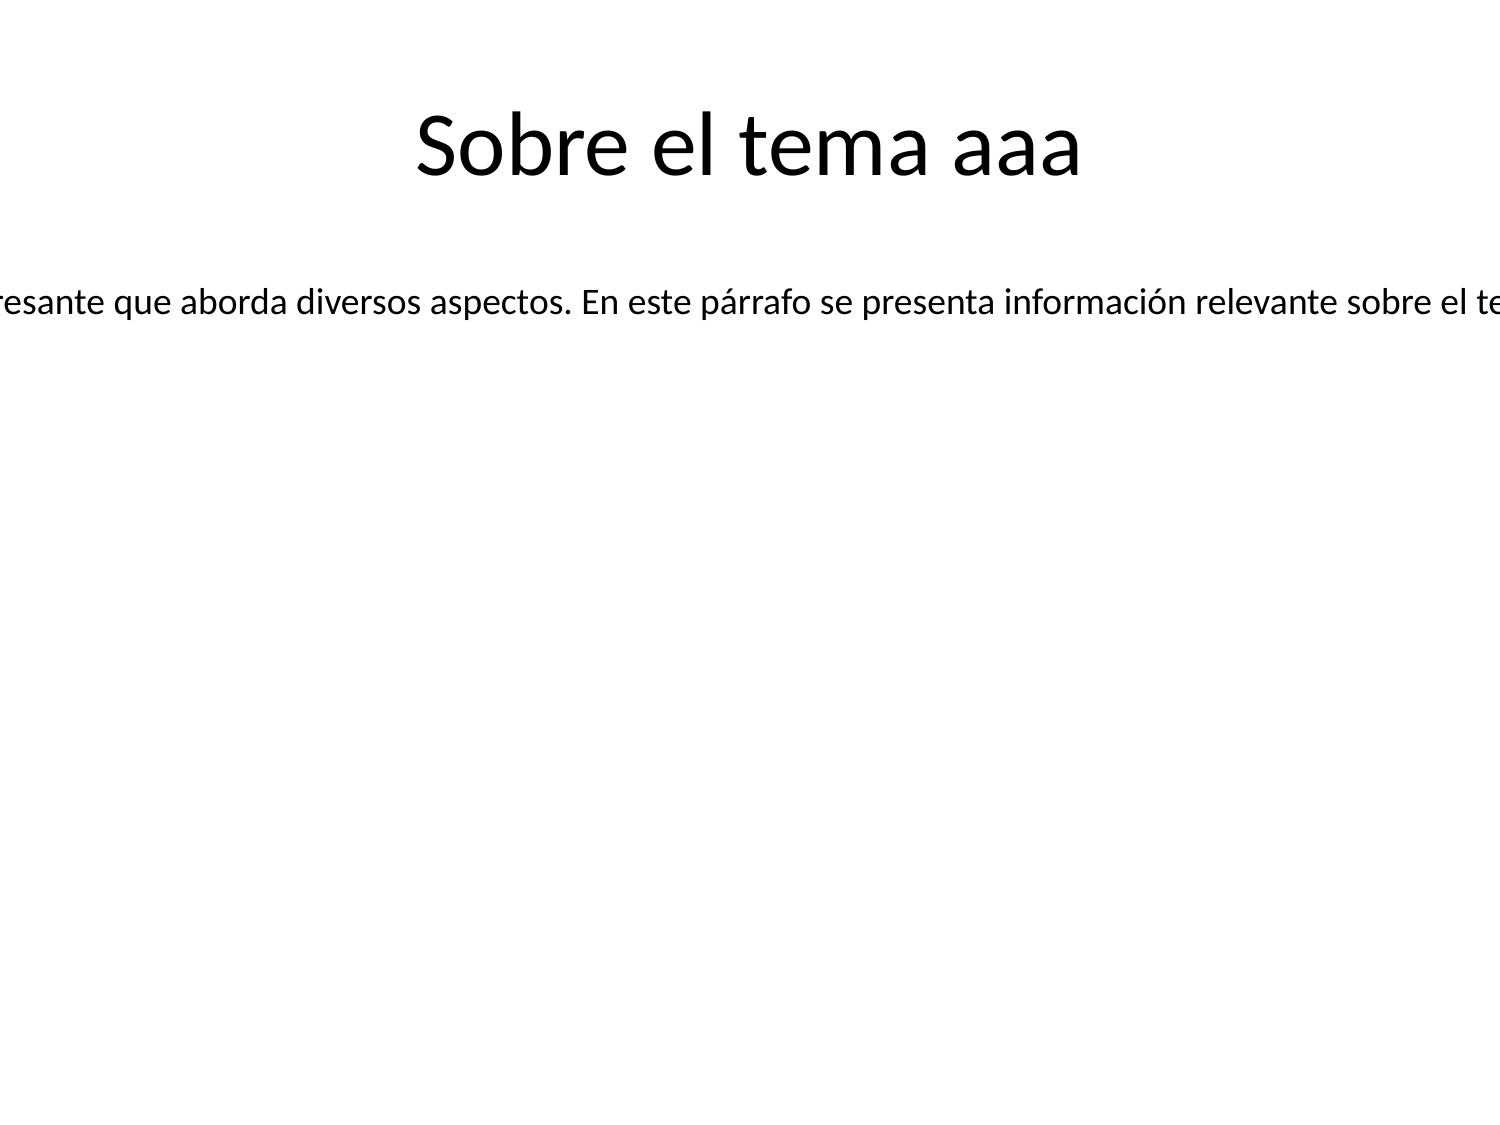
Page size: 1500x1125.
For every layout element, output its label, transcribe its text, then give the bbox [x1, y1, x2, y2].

title Sobre el tema aaa [75, 45, 1425, 224]
text_box El tema aaa es un tema interesante que aborda diversos aspectos. En este párrafo se presenta información relevante sobre el tema aaa. [0, 224, 1500, 330]
